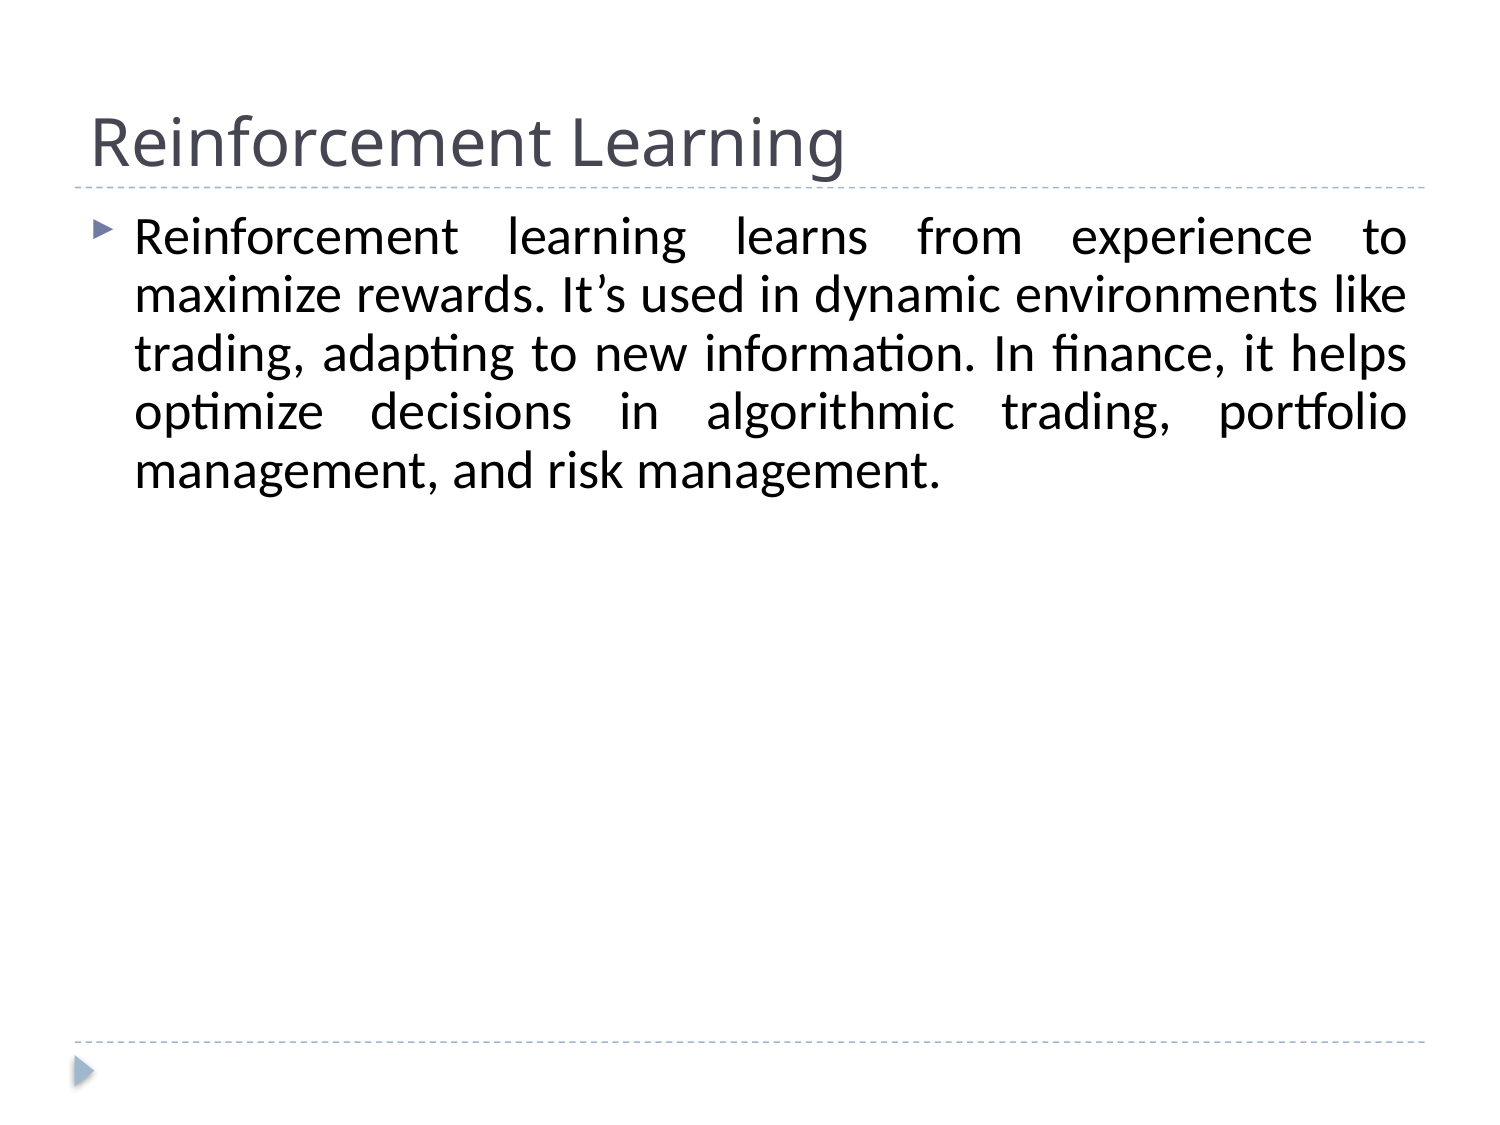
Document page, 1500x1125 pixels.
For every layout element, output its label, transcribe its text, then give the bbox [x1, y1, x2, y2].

title Reinforcement Learning [75, 24, 1425, 188]
list Reinforcement learning learns from experience to maximize rewards. It’s used in dynamic environments like trading, adapting to new information. In finance, it helps optimize decisions in algorithmic trading, portfolio management, and risk management. [75, 200, 1425, 1010]
